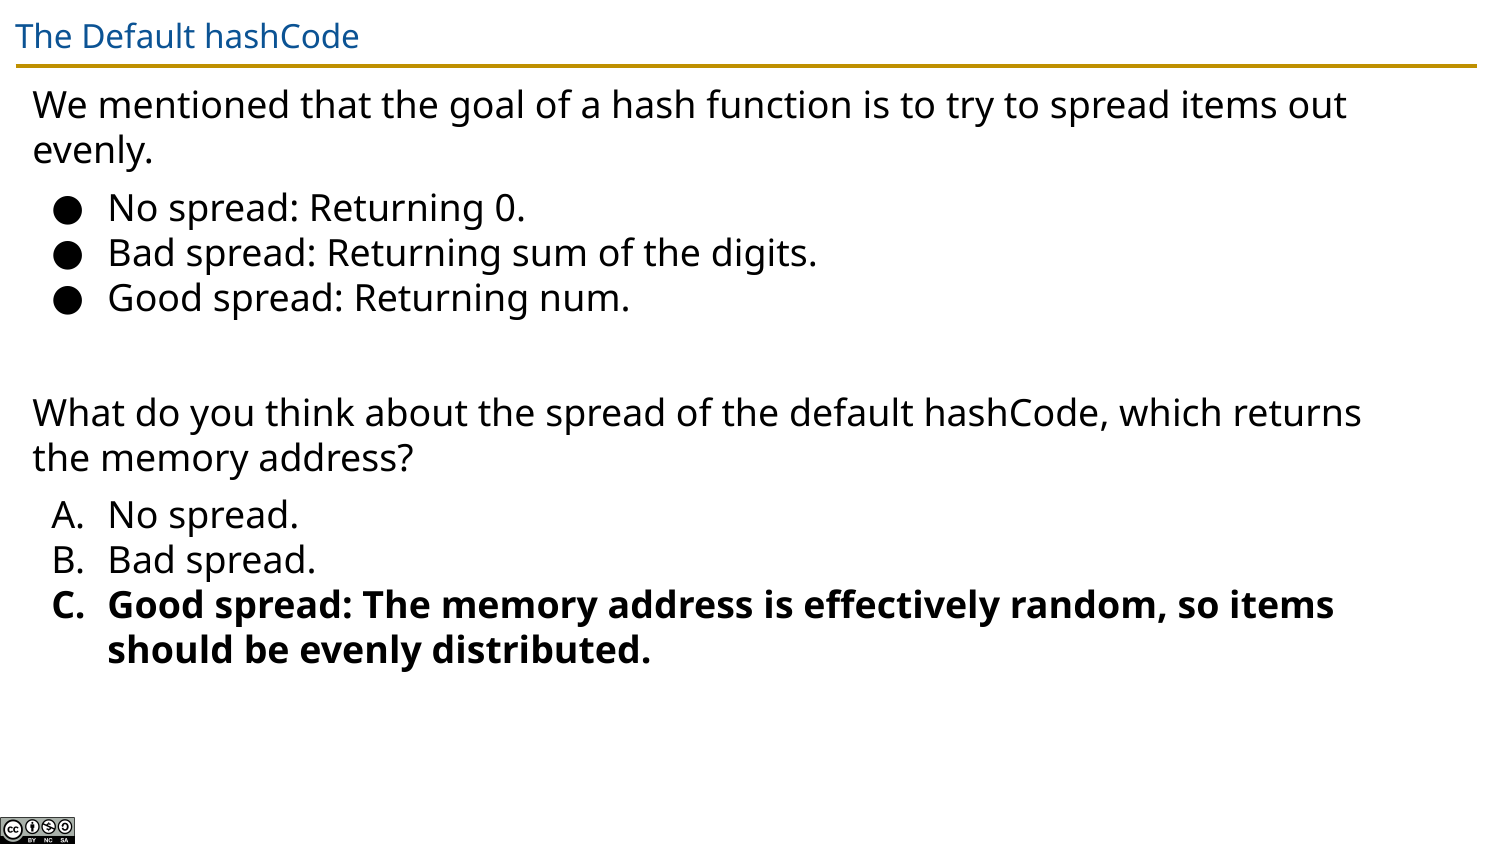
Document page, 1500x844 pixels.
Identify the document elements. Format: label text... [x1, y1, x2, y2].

list We mentioned that the goal of a hash function is to try to spread items out evenly. No spread: Returning 0. Bad spread: Returning sum of the digits. Good spread: Returning num. What do you think about the spread of the default hashCode, which returns the memory address? No spread. Bad spread. Good spread: The memory address is effectively random, so items should be evenly distributed. [17, 65, 1416, 627]
picture [0, 817, 75, 844]
title The Default hashCode [0, 0, 1398, 65]
